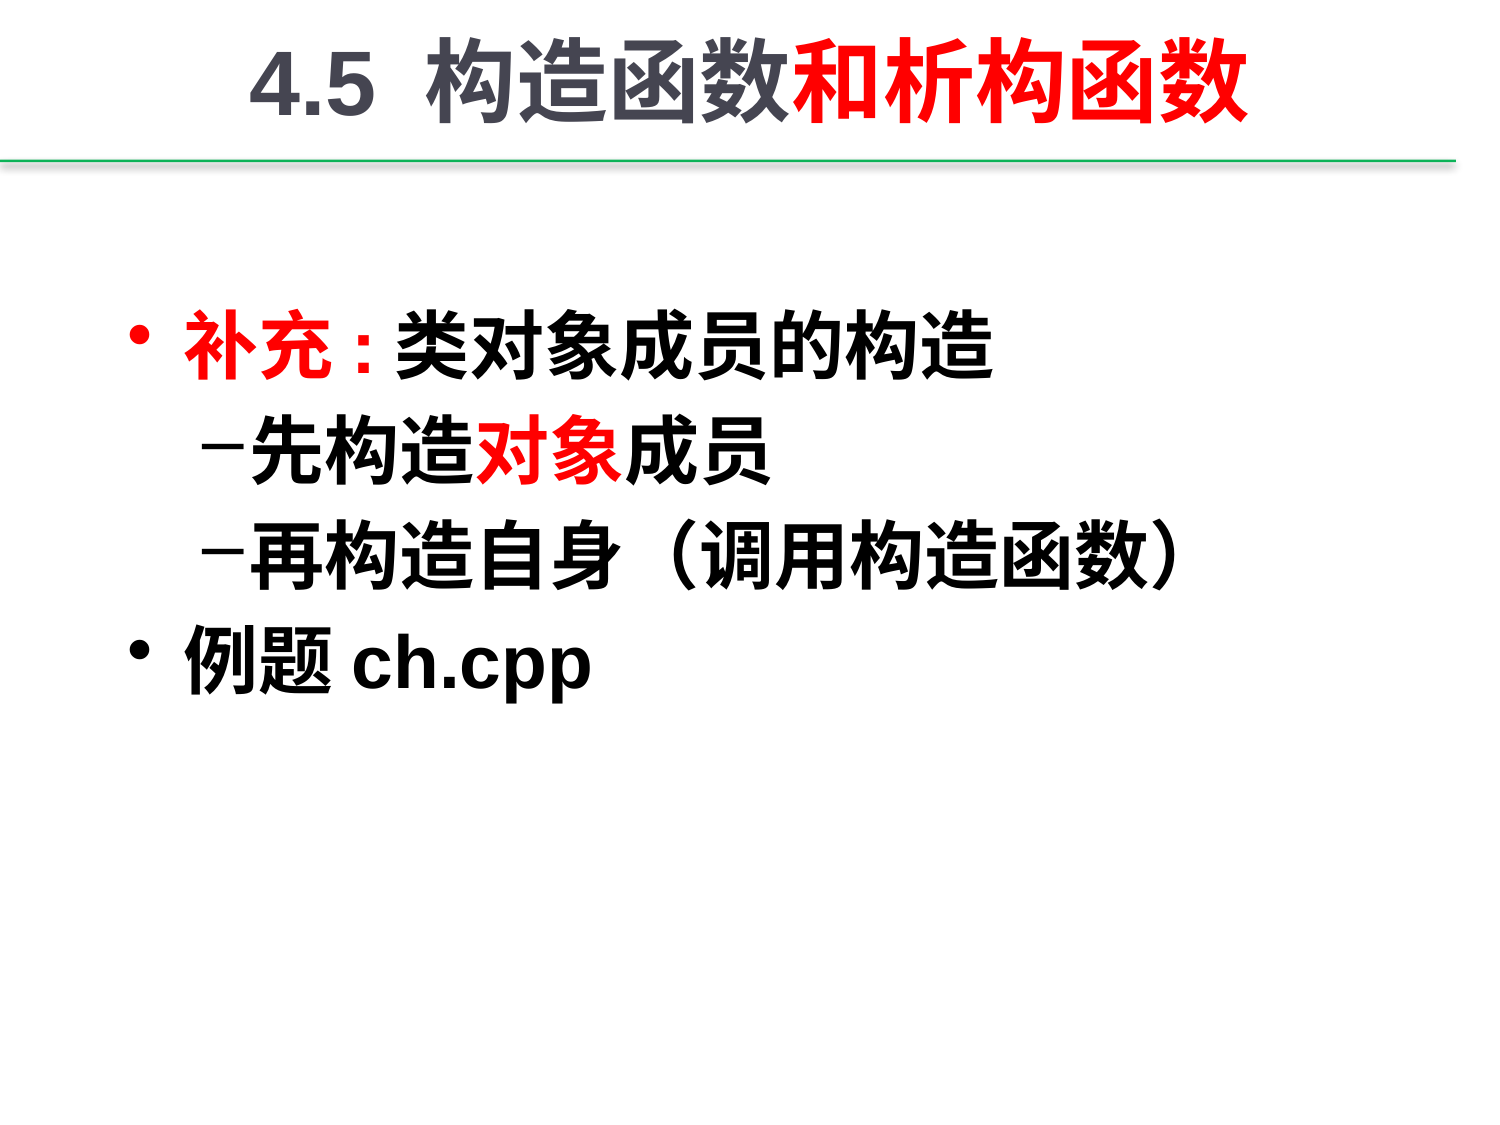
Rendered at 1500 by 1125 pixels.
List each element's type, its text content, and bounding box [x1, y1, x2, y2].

title 4.5 构造函数和析构函数 [75, 12, 1425, 146]
list 补充:类对象成员的构造 先构造对象成员 再构造自身（调用构造函数） 例题ch.cpp [112, 290, 1425, 1029]
